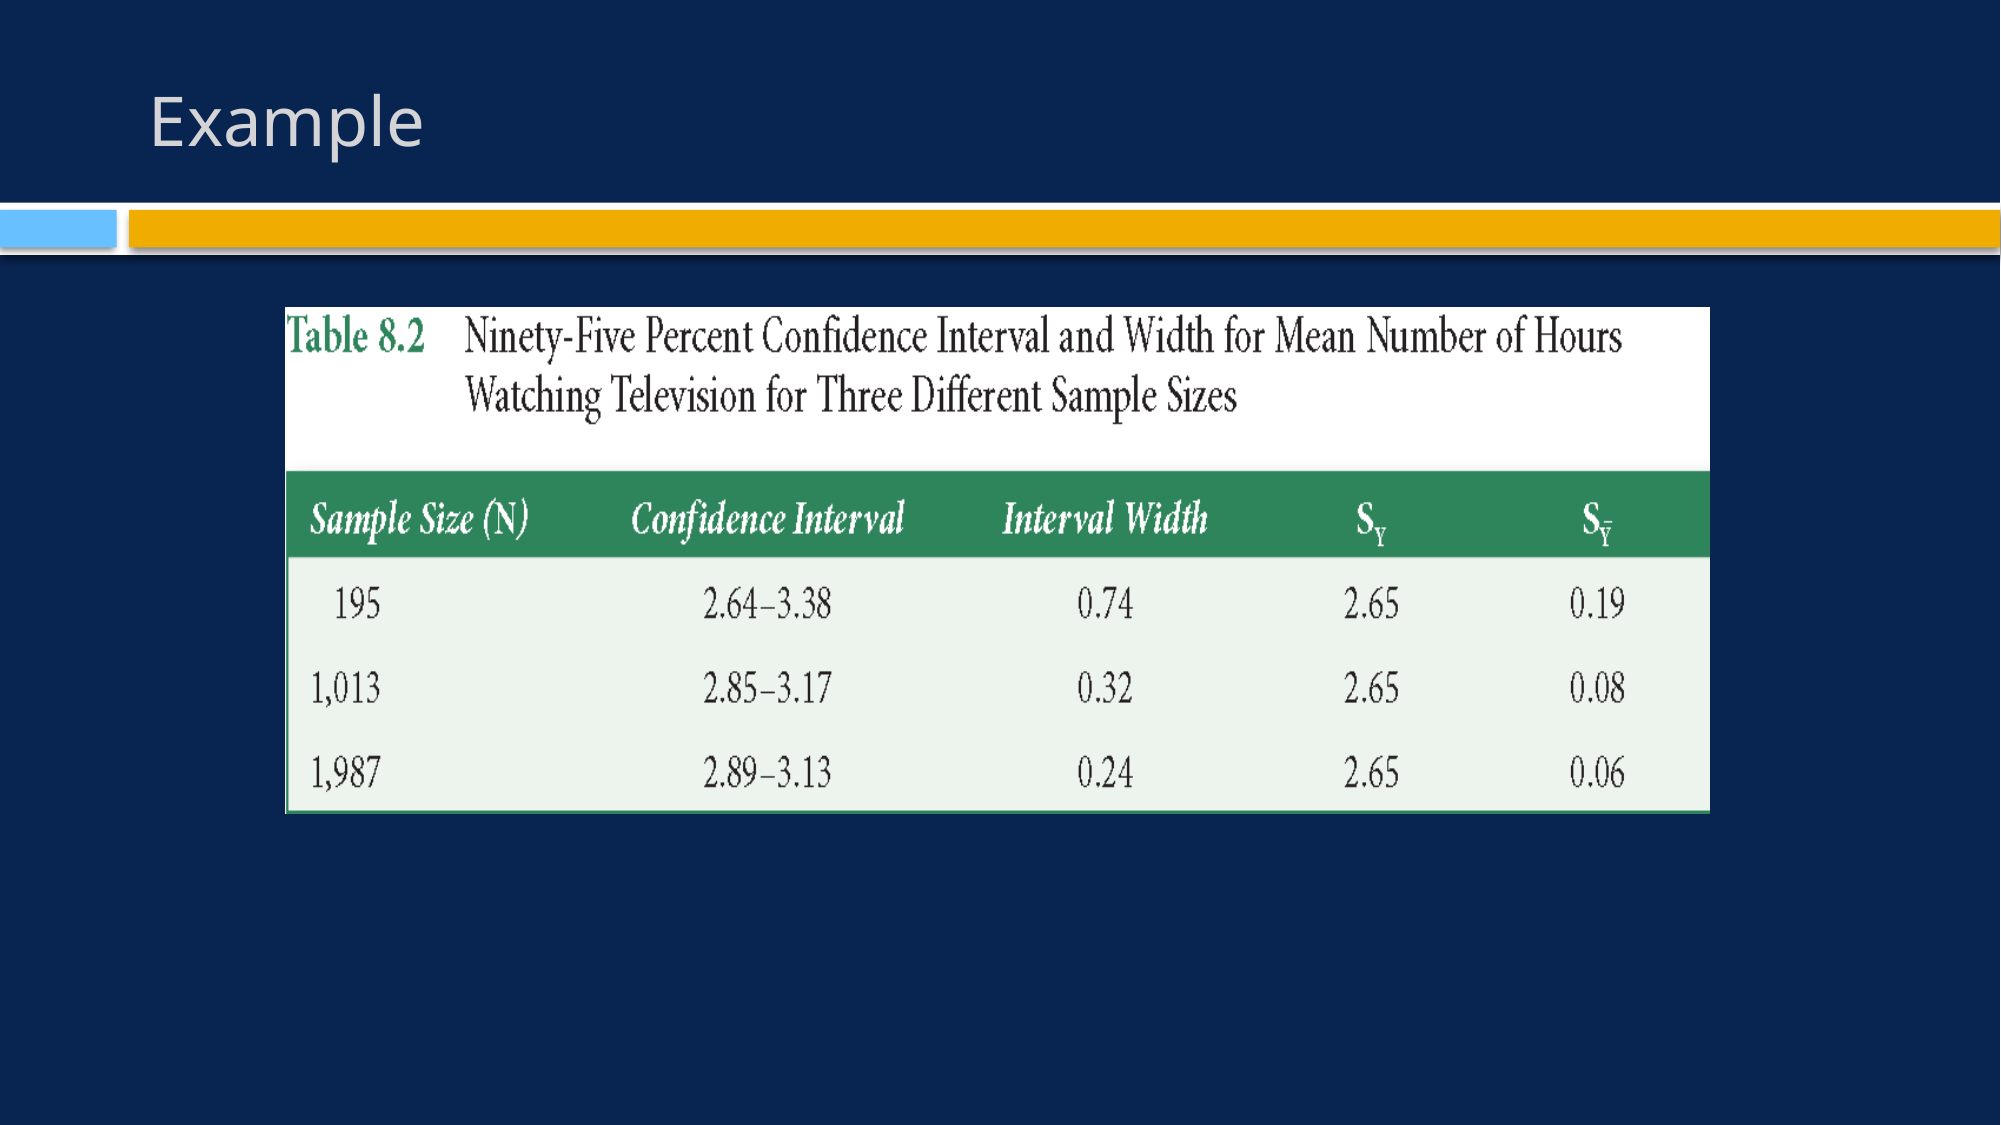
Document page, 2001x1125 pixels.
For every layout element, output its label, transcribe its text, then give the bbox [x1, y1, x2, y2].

picture [284, 306, 1711, 814]
title Example [133, 37, 1918, 201]
